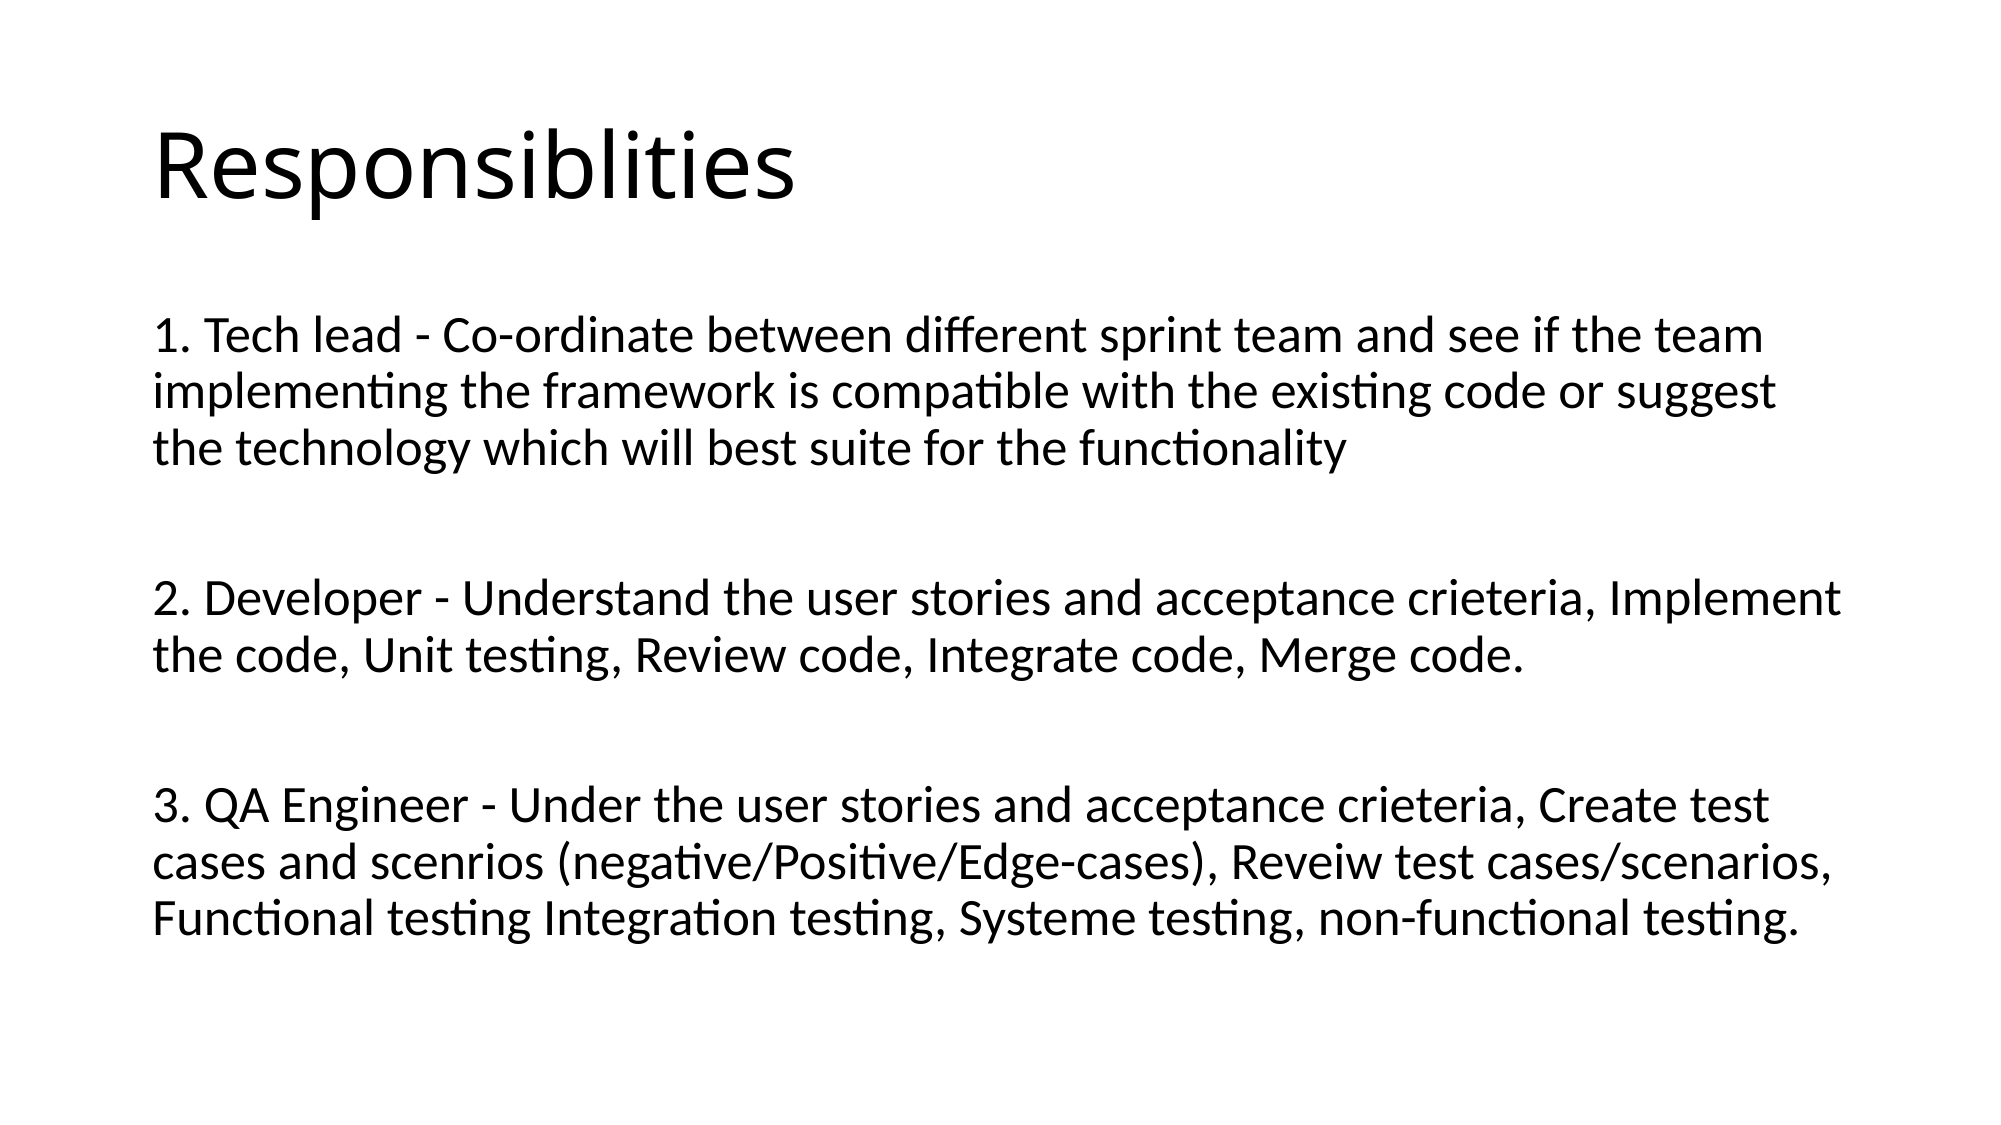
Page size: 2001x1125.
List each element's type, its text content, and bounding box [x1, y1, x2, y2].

list 1. Tech lead - Co-ordinate between different sprint team and see if the team implementing the framework is compatible with the existing code or suggest the technology which will best suite for the functionality 2. Developer - Understand the user stories and acceptance crieteria, Implement the code, Unit testing, Review code, Integrate code, Merge code. 3. QA Engineer - Under the user stories and acceptance crieteria, Create test cases and scenrios (negative/Positive/Edge-cases), Reveiw test cases/scenarios, Functional testing Integration testing, Systeme testing, non-functional testing. [137, 299, 1863, 1014]
title Responsiblities [137, 59, 1863, 278]
